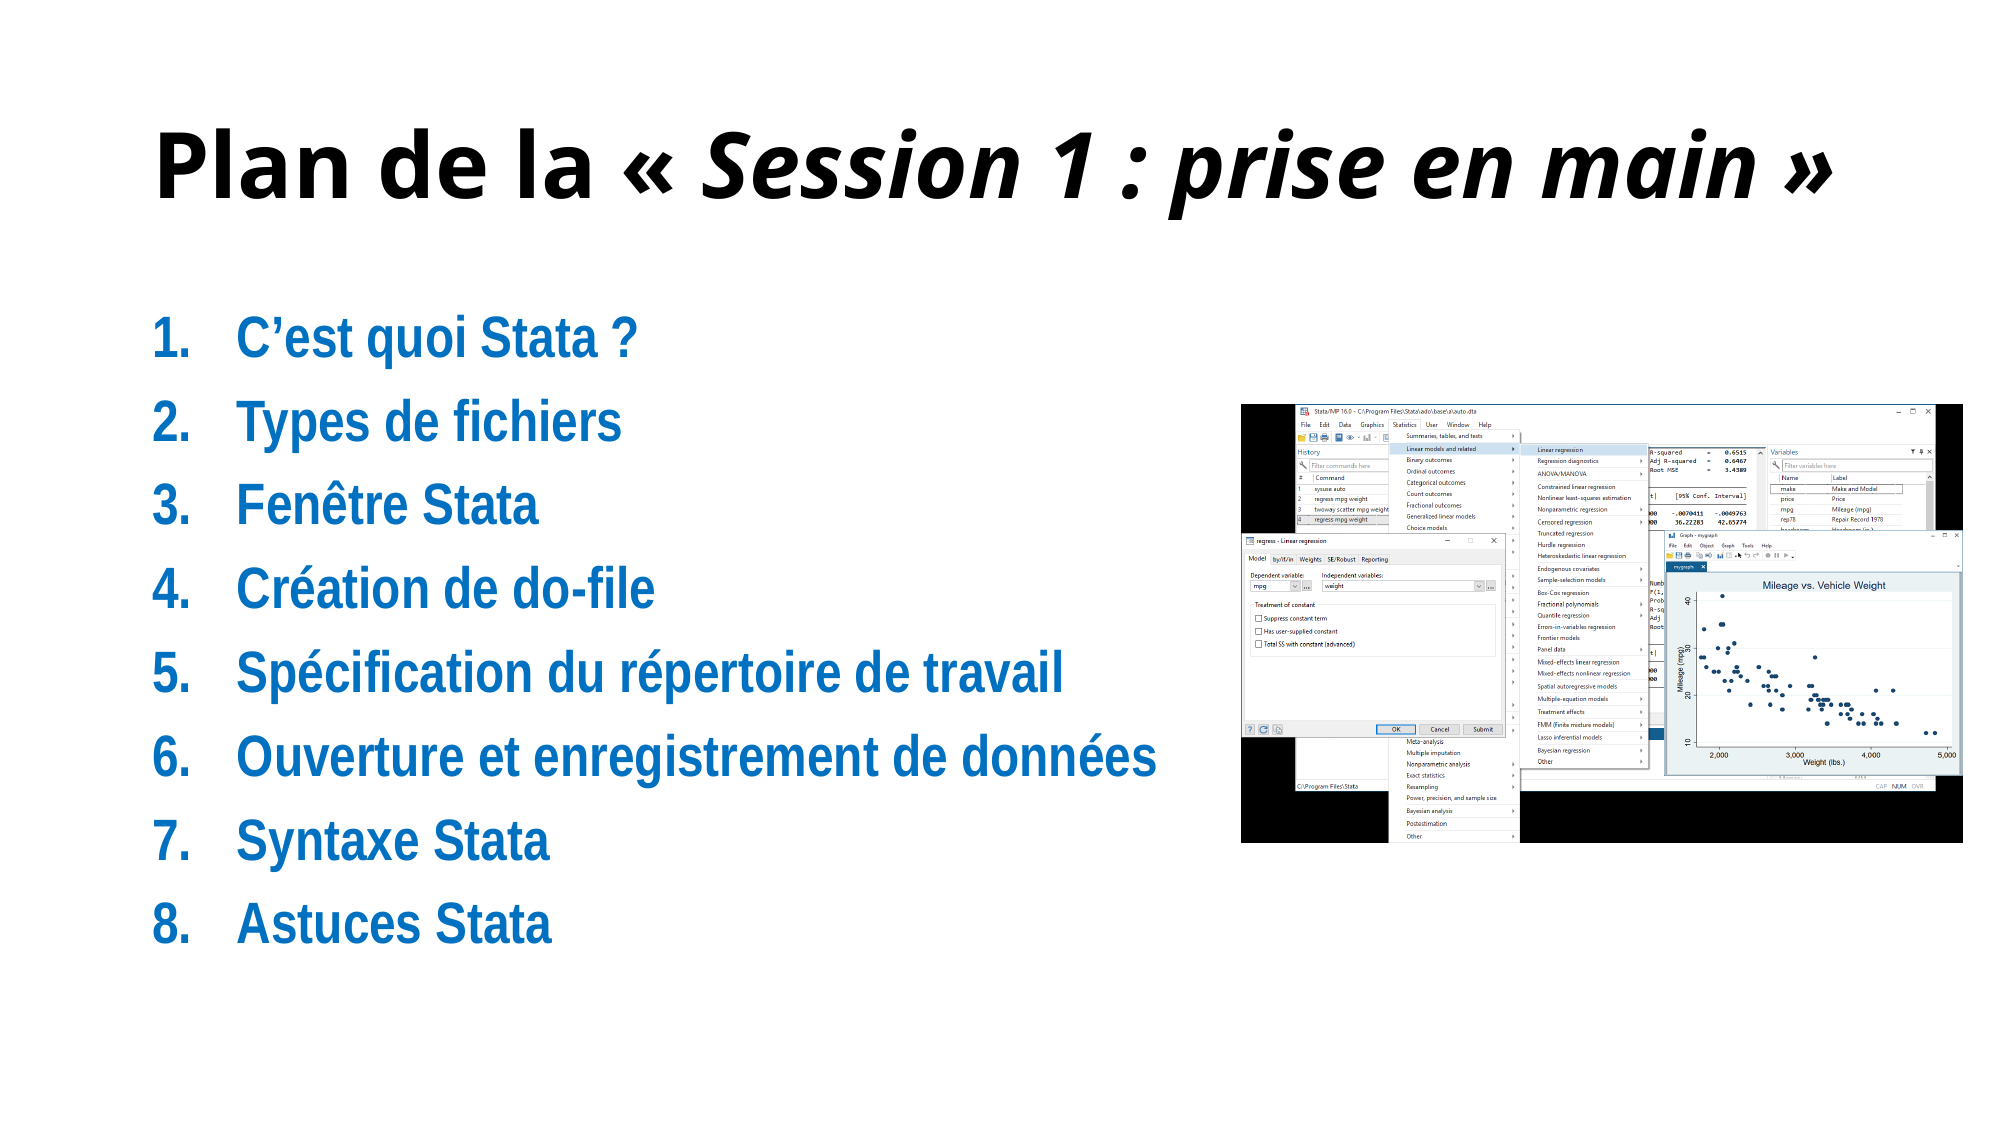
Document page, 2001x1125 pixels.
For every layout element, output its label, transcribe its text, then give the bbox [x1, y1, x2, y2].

picture [1241, 404, 1963, 843]
title Plan de la « Session 1 : prise en main » [137, 59, 1863, 278]
list C’est quoi Stata ? Types de fichiers Fenêtre Stata Création de do-file Spécification du répertoire de travail Ouverture et enregistrement de données Syntaxe Stata Astuces Stata [137, 299, 1218, 1014]
